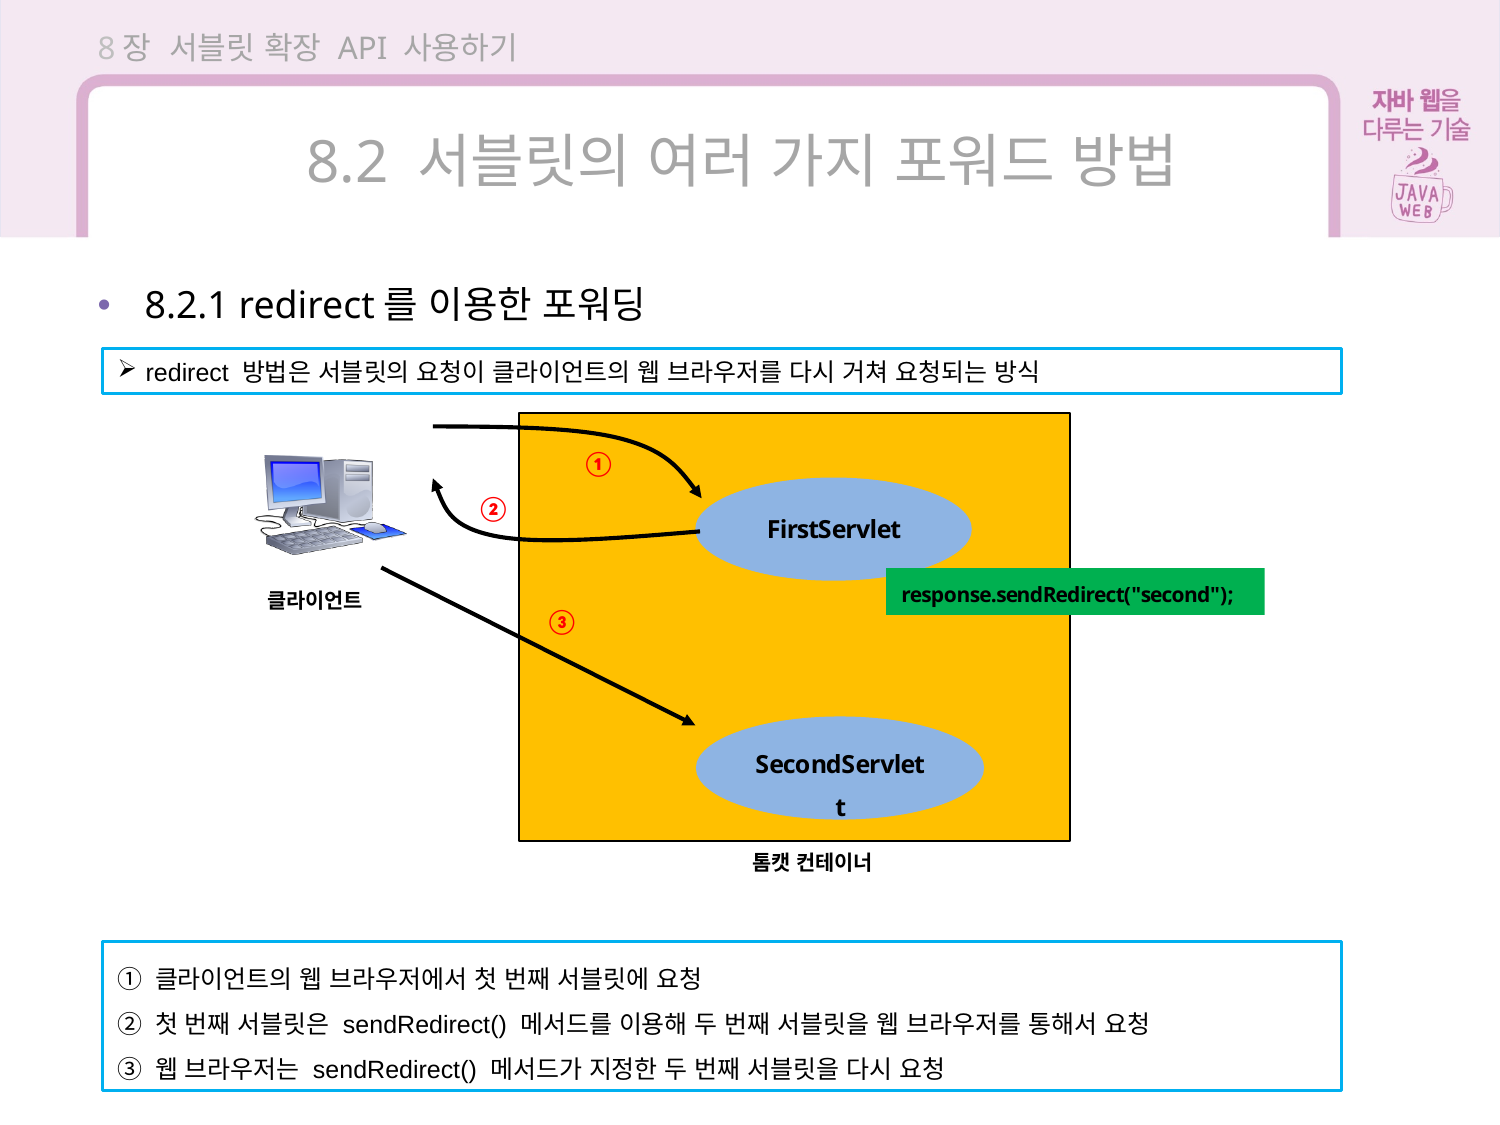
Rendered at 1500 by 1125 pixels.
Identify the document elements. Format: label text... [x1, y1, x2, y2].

picture [0, 0, 1500, 1125]
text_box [179, 408, 1265, 916]
text_box 8.2 서블릿의 여러 가지 포워드 방법 [217, 117, 1268, 202]
text_box 클라이언트의 웹 브라우저에서 첫 번째 서블릿에 요청 첫 번째 서블릿은 sendRedirect() 메서드를 이용해 두 번째 서블릿을 웹 브라우저를 통해서 요청 웹 브라우저는 sendRedirect() 메서드가 지정한 두 번째 서블릿을 다시 요청 [102, 941, 1342, 1091]
text_box 8.2.1 redirect를 이용한 포워딩 [82, 251, 1402, 334]
text_box redirect 방법은 서블릿의 요청이 클라이언트의 웹 브라우저를 다시 거쳐 요청되는 방식 [102, 348, 1342, 394]
text_box 8장 서블릿 확장 API 사용하기 [82, 0, 1133, 74]
